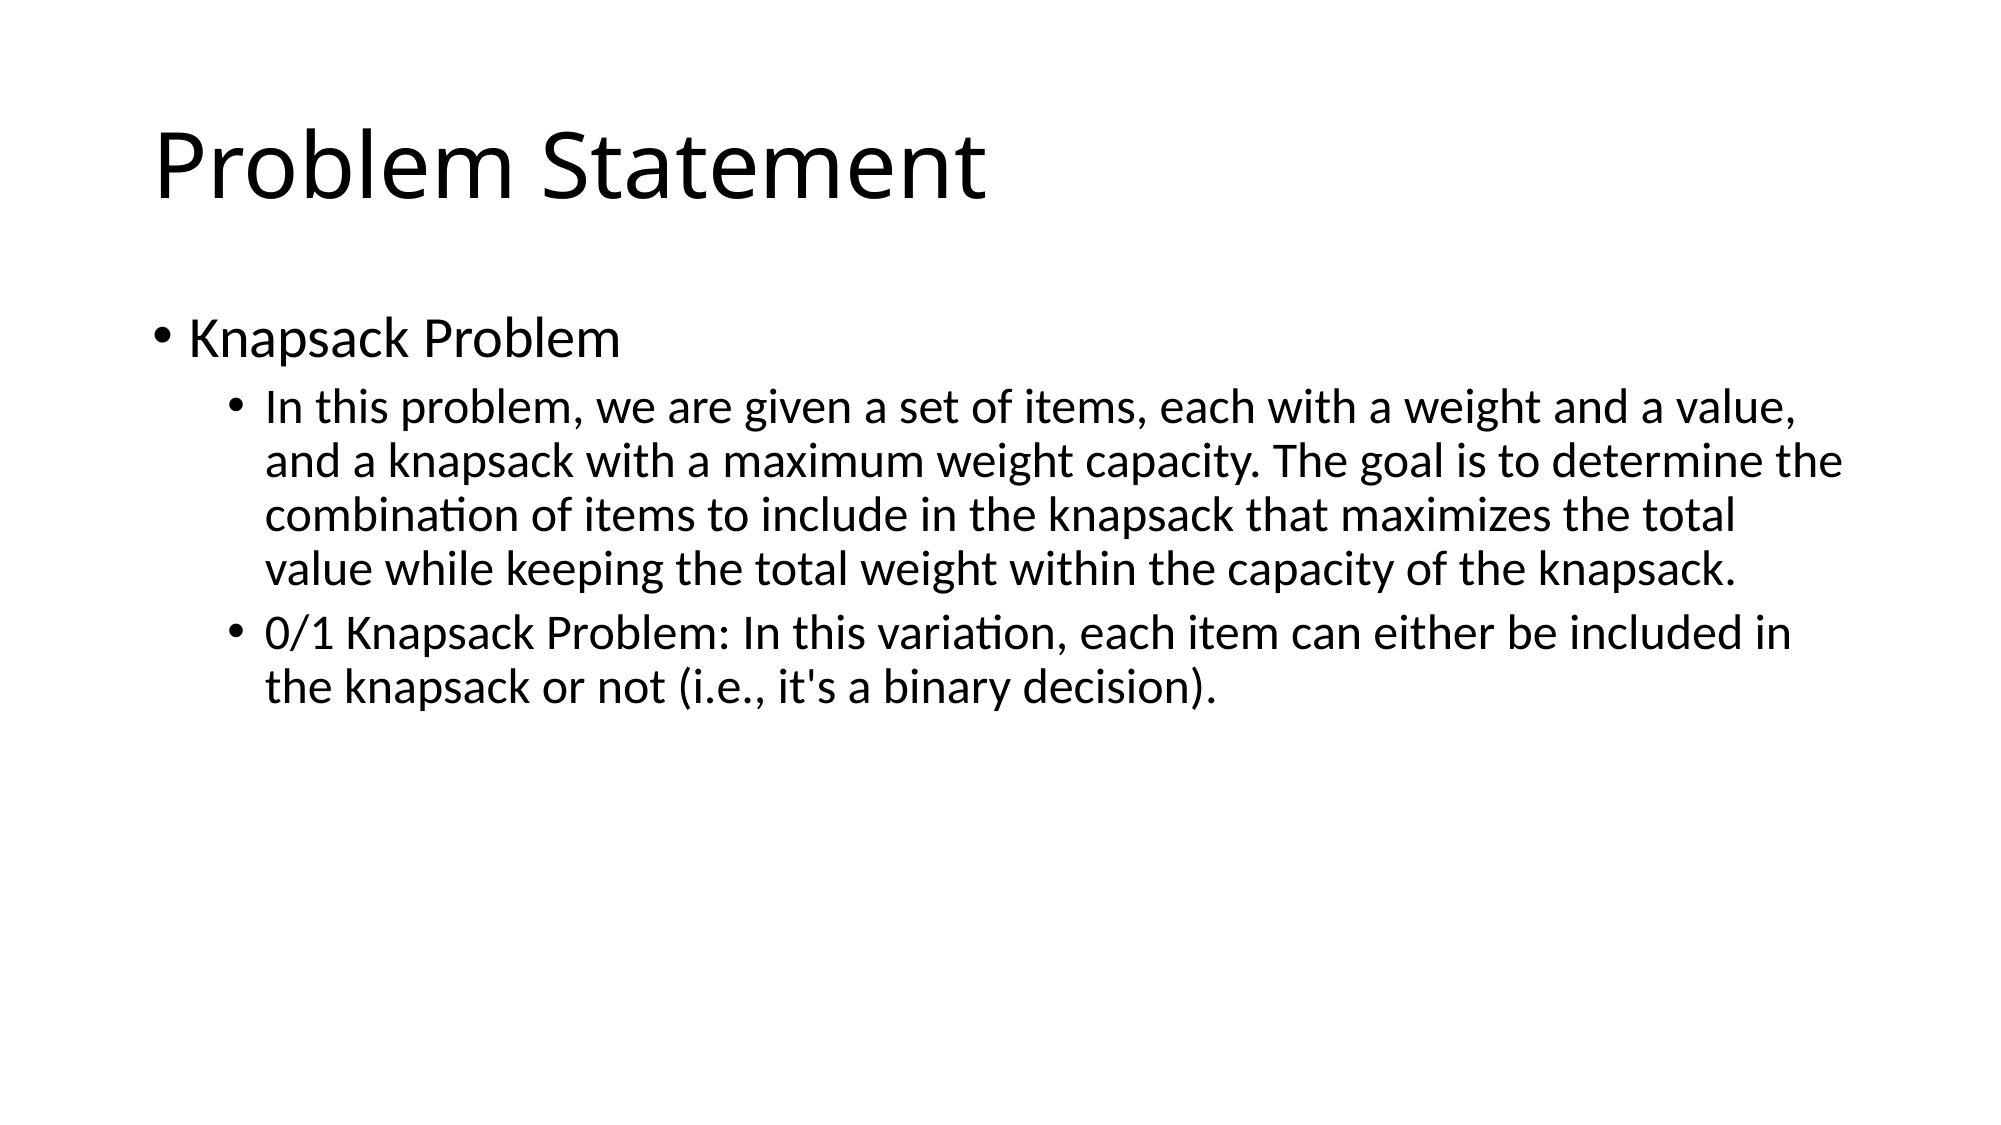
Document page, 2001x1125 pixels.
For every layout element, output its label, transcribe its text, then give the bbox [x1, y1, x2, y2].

title Problem Statement [137, 59, 1863, 278]
list Knapsack Problem In this problem, we are given a set of items, each with a weight and a value, and a knapsack with a maximum weight capacity. The goal is to determine the combination of items to include in the knapsack that maximizes the total value while keeping the total weight within the capacity of the knapsack. 0/1 Knapsack Problem: In this variation, each item can either be included in the knapsack or not (i.e., it's a binary decision). [137, 299, 1863, 1014]
